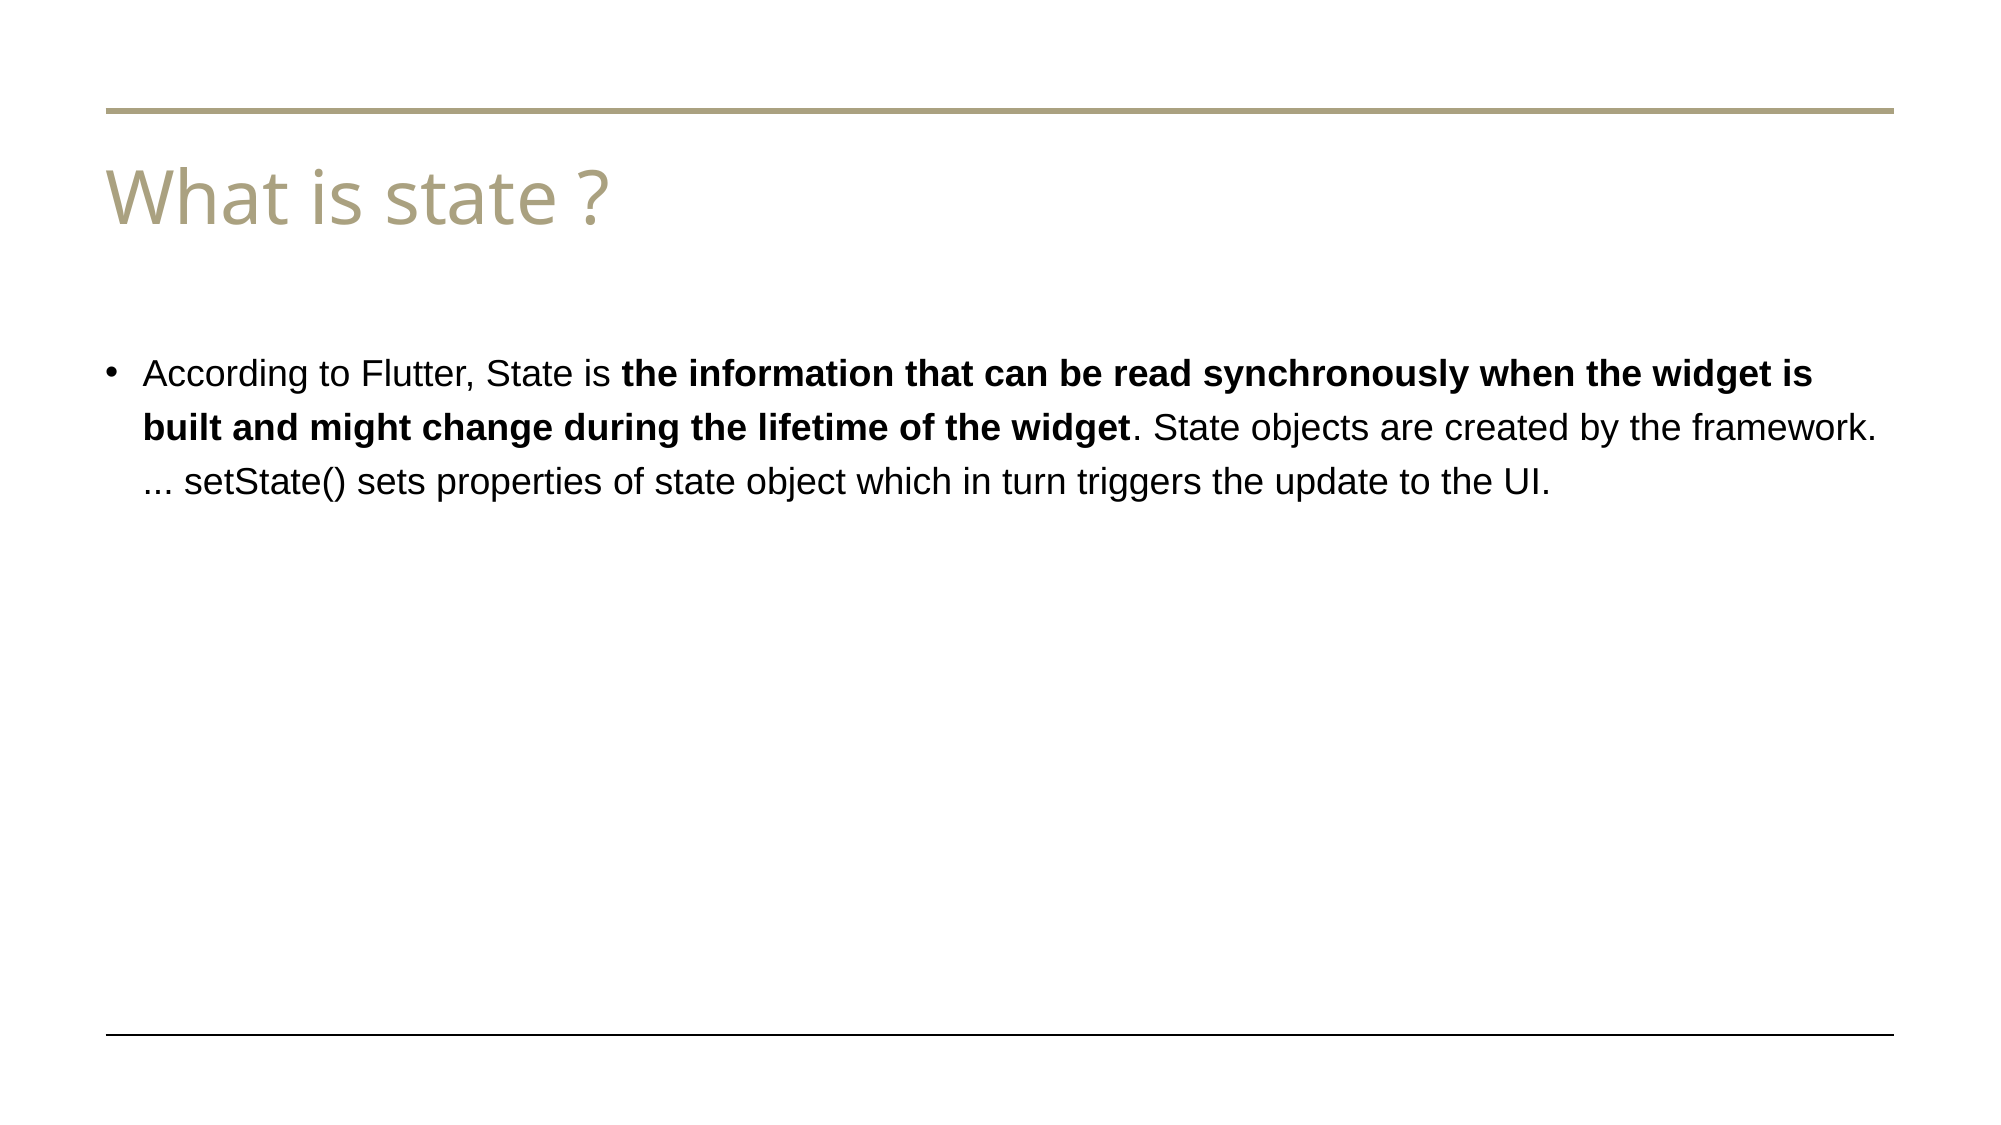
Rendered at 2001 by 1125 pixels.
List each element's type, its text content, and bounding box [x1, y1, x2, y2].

title What is state ? [90, 156, 1894, 332]
list According to Flutter, State is the information that can be read synchronously when the widget is built and might change during the lifetime of the widget. State objects are created by the framework. ... setState() sets properties of state object which in turn triggers the update to the UI. [90, 332, 1894, 608]
